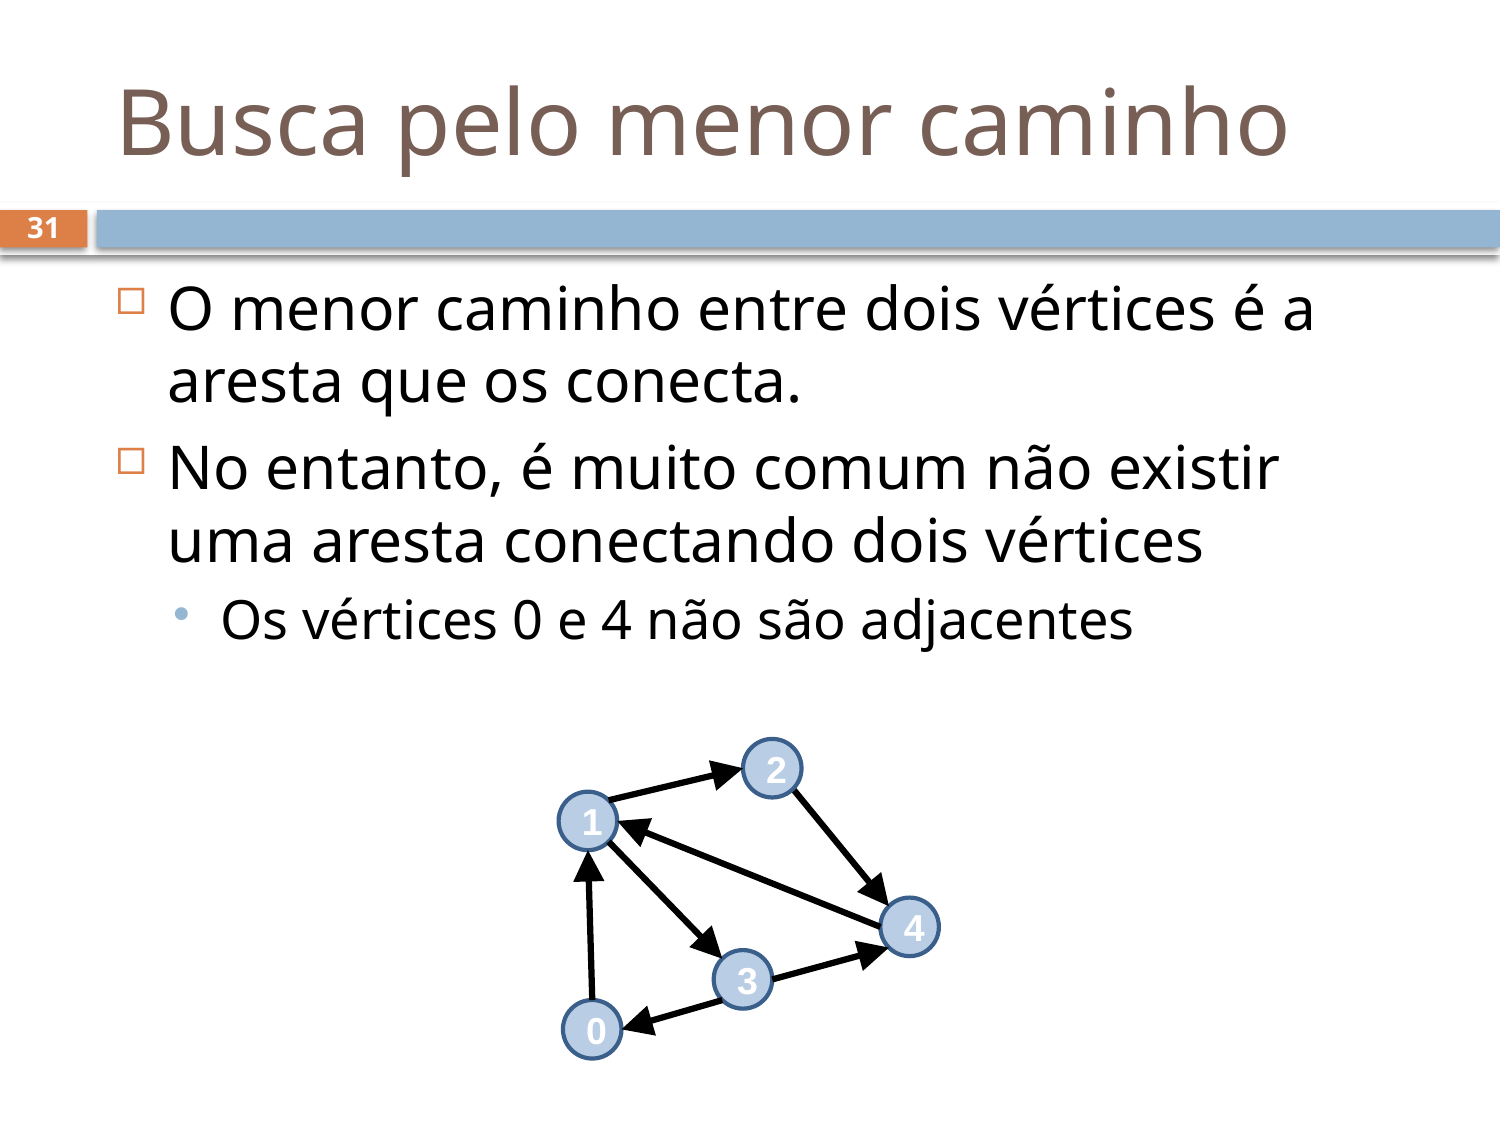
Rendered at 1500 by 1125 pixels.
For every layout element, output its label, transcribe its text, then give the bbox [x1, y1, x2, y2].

list O menor caminho entre dois vértices é a aresta que os conecta. No entanto, é muito comum não existir uma aresta conectando dois vértices Os vértices 0 e 4 não são adjacentes [100, 262, 1438, 1000]
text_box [558, 738, 940, 1059]
slide_number 31 [0, 208, 88, 249]
title Busca pelo menor caminho [100, 37, 1438, 200]
